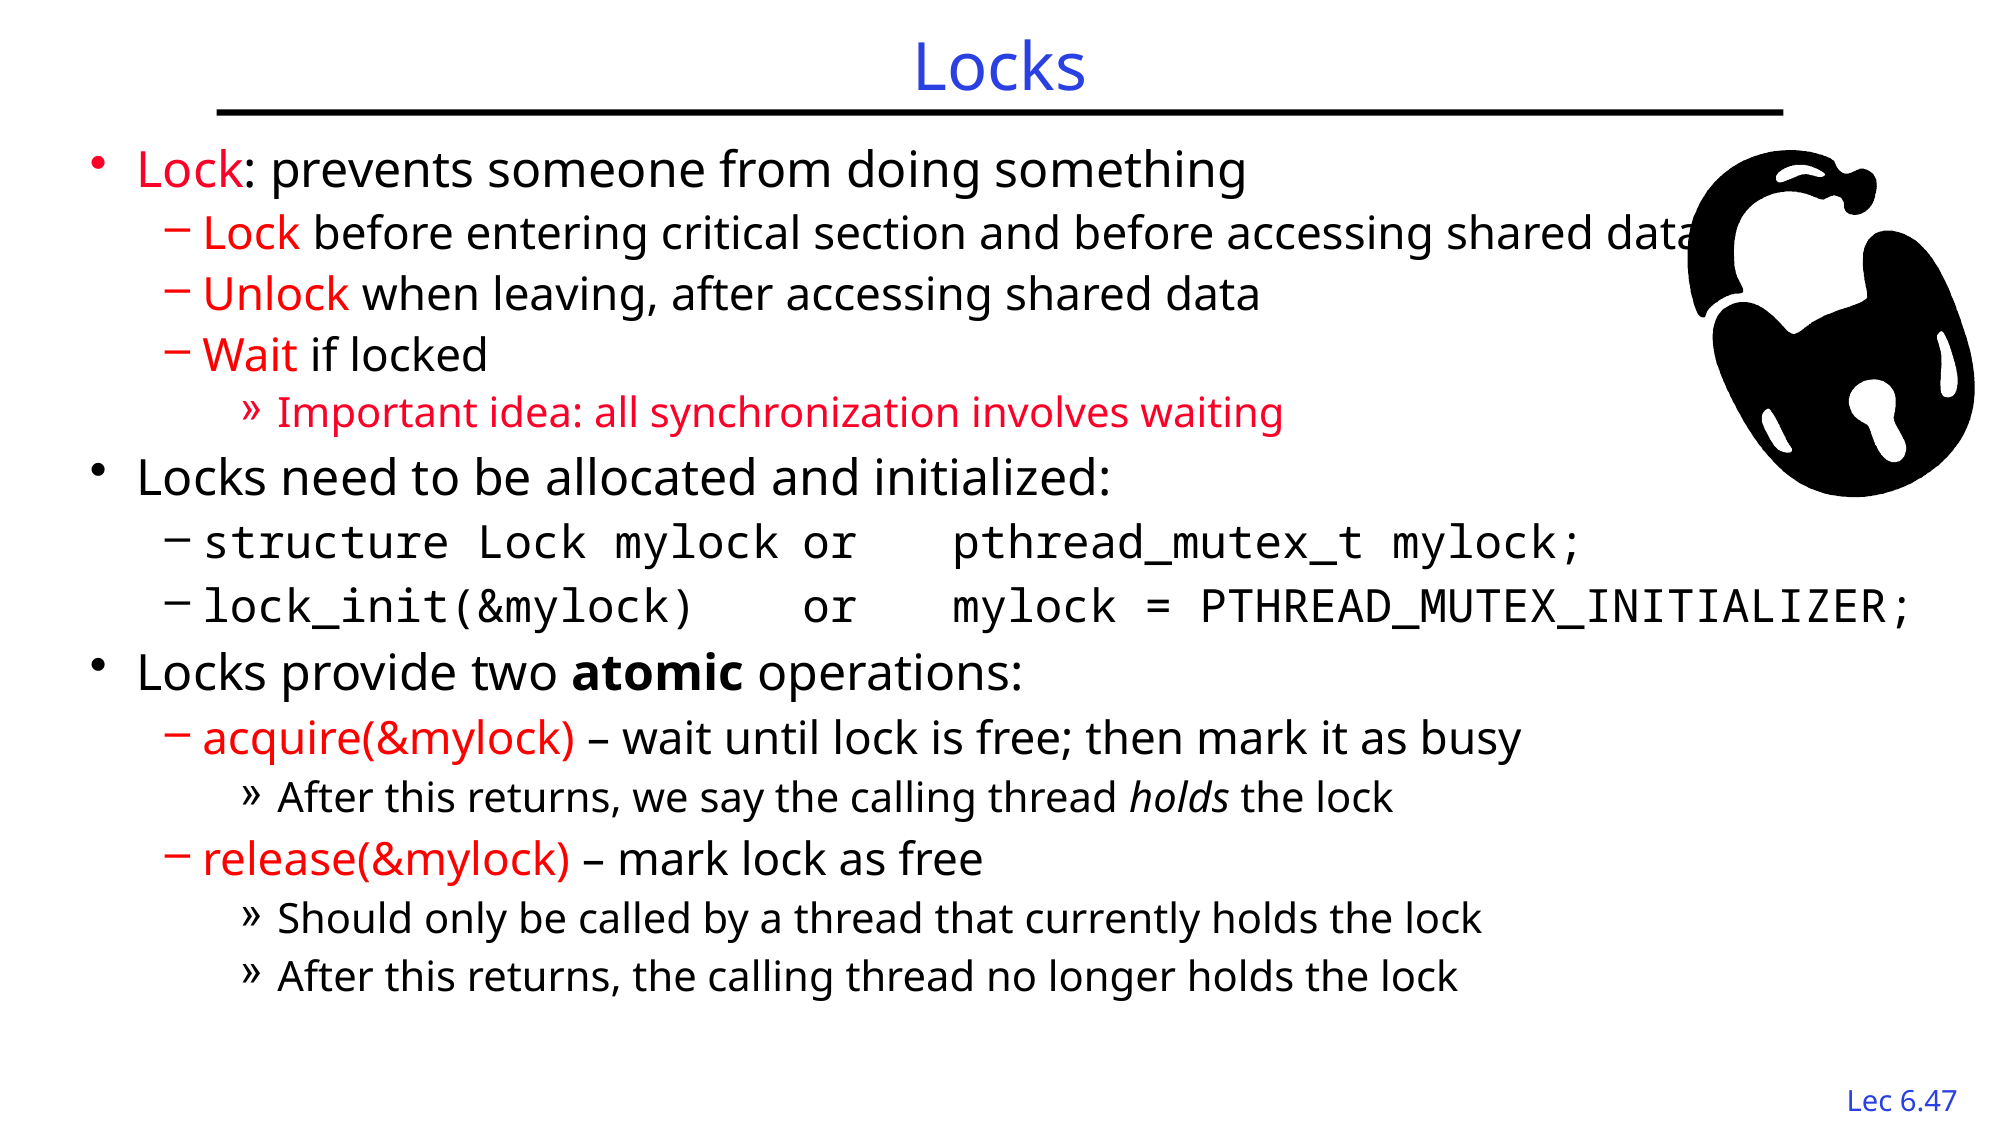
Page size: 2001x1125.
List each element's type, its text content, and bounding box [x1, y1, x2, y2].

title Locks [216, 24, 1784, 113]
list Lock: prevents someone from doing something Lock before entering critical section and before accessing shared data Unlock when leaving, after accessing shared data Wait if locked Important idea: all synchronization involves waiting Locks need to be allocated and initialized: structure Lock mylock or pthread_mutex_t mylock; lock_init(&mylock) or mylock = PTHREAD_MUTEX_INITIALIZER; Locks provide two atomic operations: acquire(&mylock) – wait until lock is free; then mark it as busy After this returns, we say the calling thread holds the lock release(&mylock) – mark lock as free Should only be called by a thread that currently holds the lock After this returns, the calling thread no longer holds the lock [75, 137, 1938, 1088]
picture [1687, 149, 1975, 498]
